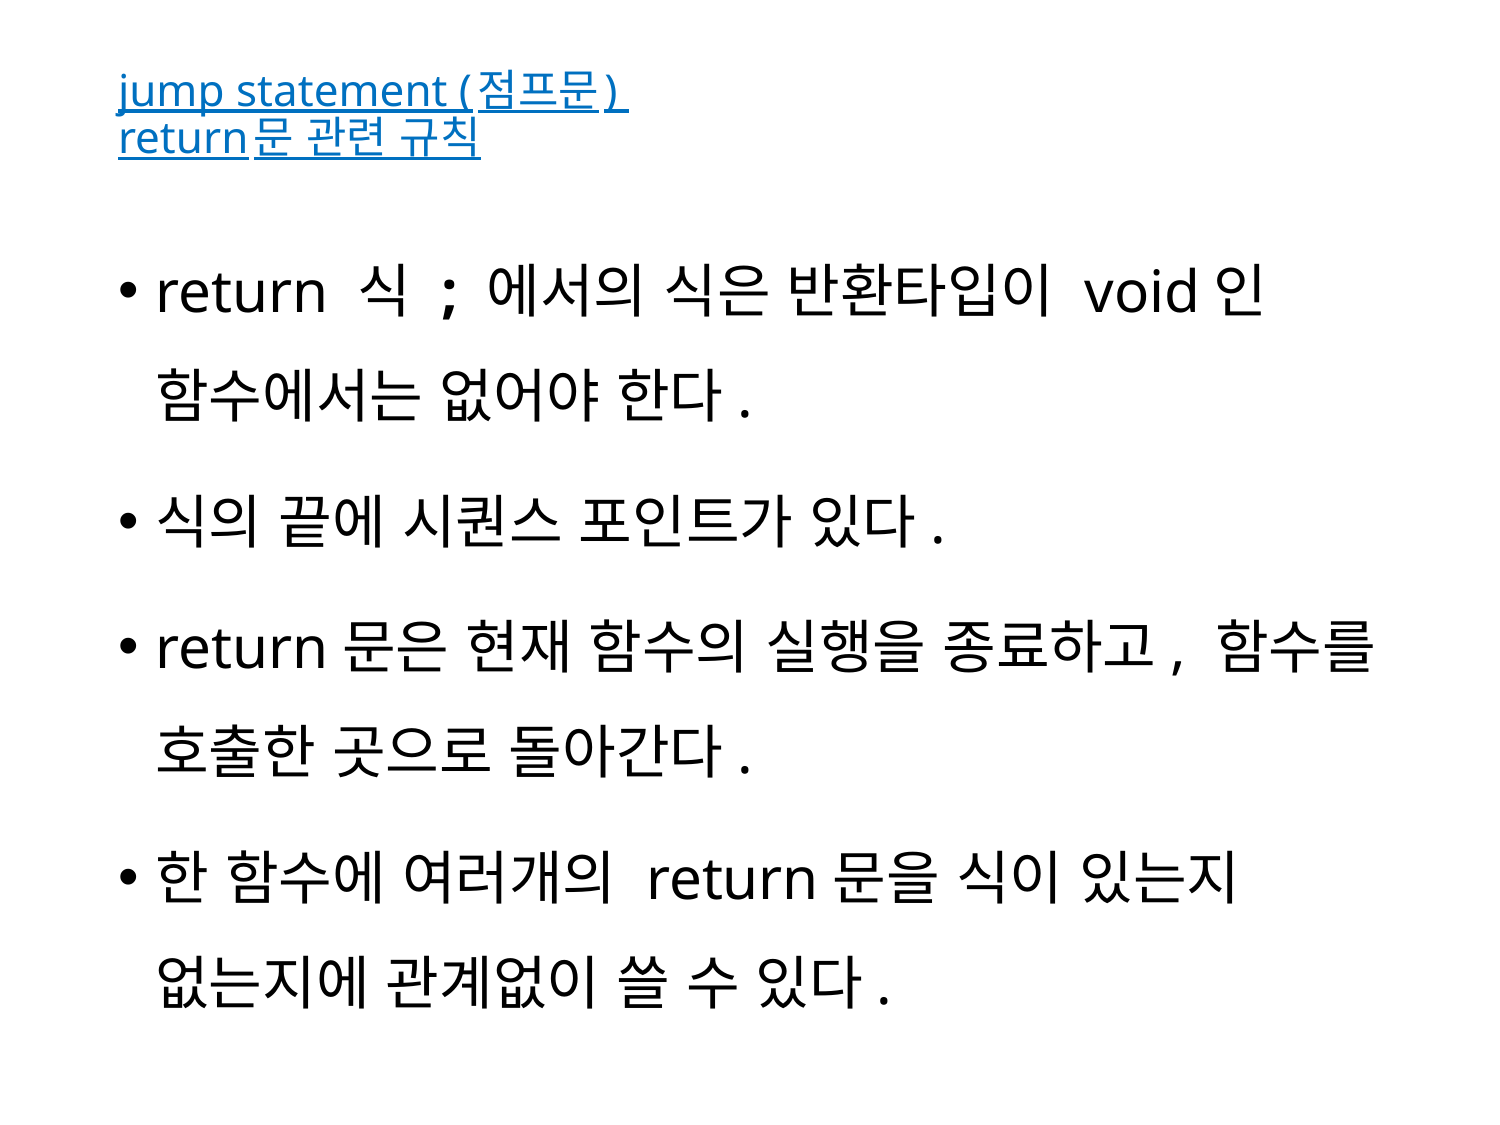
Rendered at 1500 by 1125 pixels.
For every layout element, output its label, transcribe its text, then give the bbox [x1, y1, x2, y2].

list return 식 ; 에서의 식은 반환타입이 void인 함수에서는 없어야 한다. 식의 끝에 시퀀스 포인트가 있다. return문은 현재 함수의 실행을 종료하고, 함수를 호출한 곳으로 돌아간다. 한 함수에 여러개의 return문을 식이 있는지 없는지에 관계없이 쓸 수 있다. [103, 212, 1458, 1095]
title jump statement (점프문) return문 관련 규칙 [103, 59, 1458, 172]
